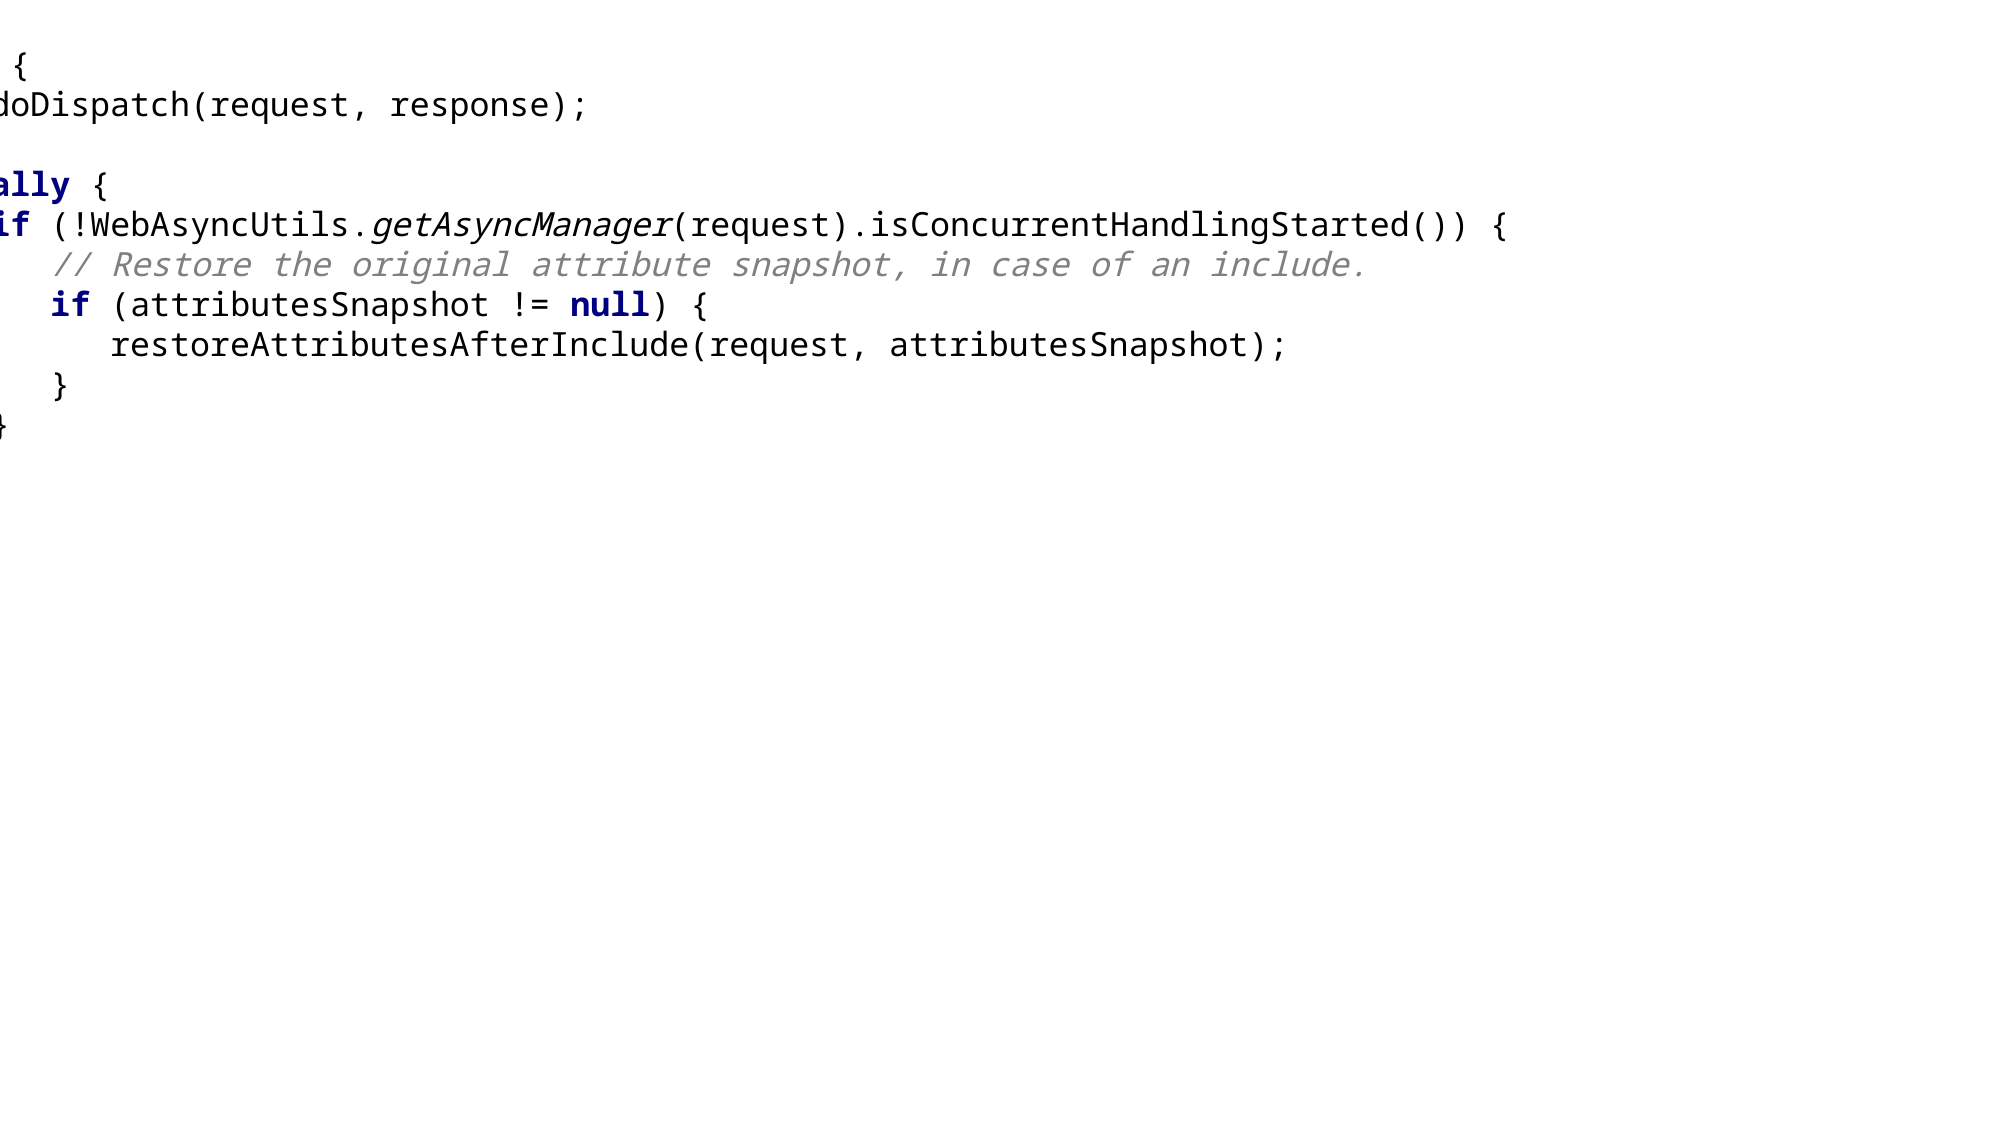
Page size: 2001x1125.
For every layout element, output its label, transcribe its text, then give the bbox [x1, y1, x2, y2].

text_box try { doDispatch(request, response); } finally { if (!WebAsyncUtils.getAsyncManager(request).isConcurrentHandlingStarted()) { // Restore the original attribute snapshot, in case of an include. if (attributesSnapshot != null) { restoreAttributesAfterInclude(request, attributesSnapshot); } } } [0, 35, 1526, 490]
